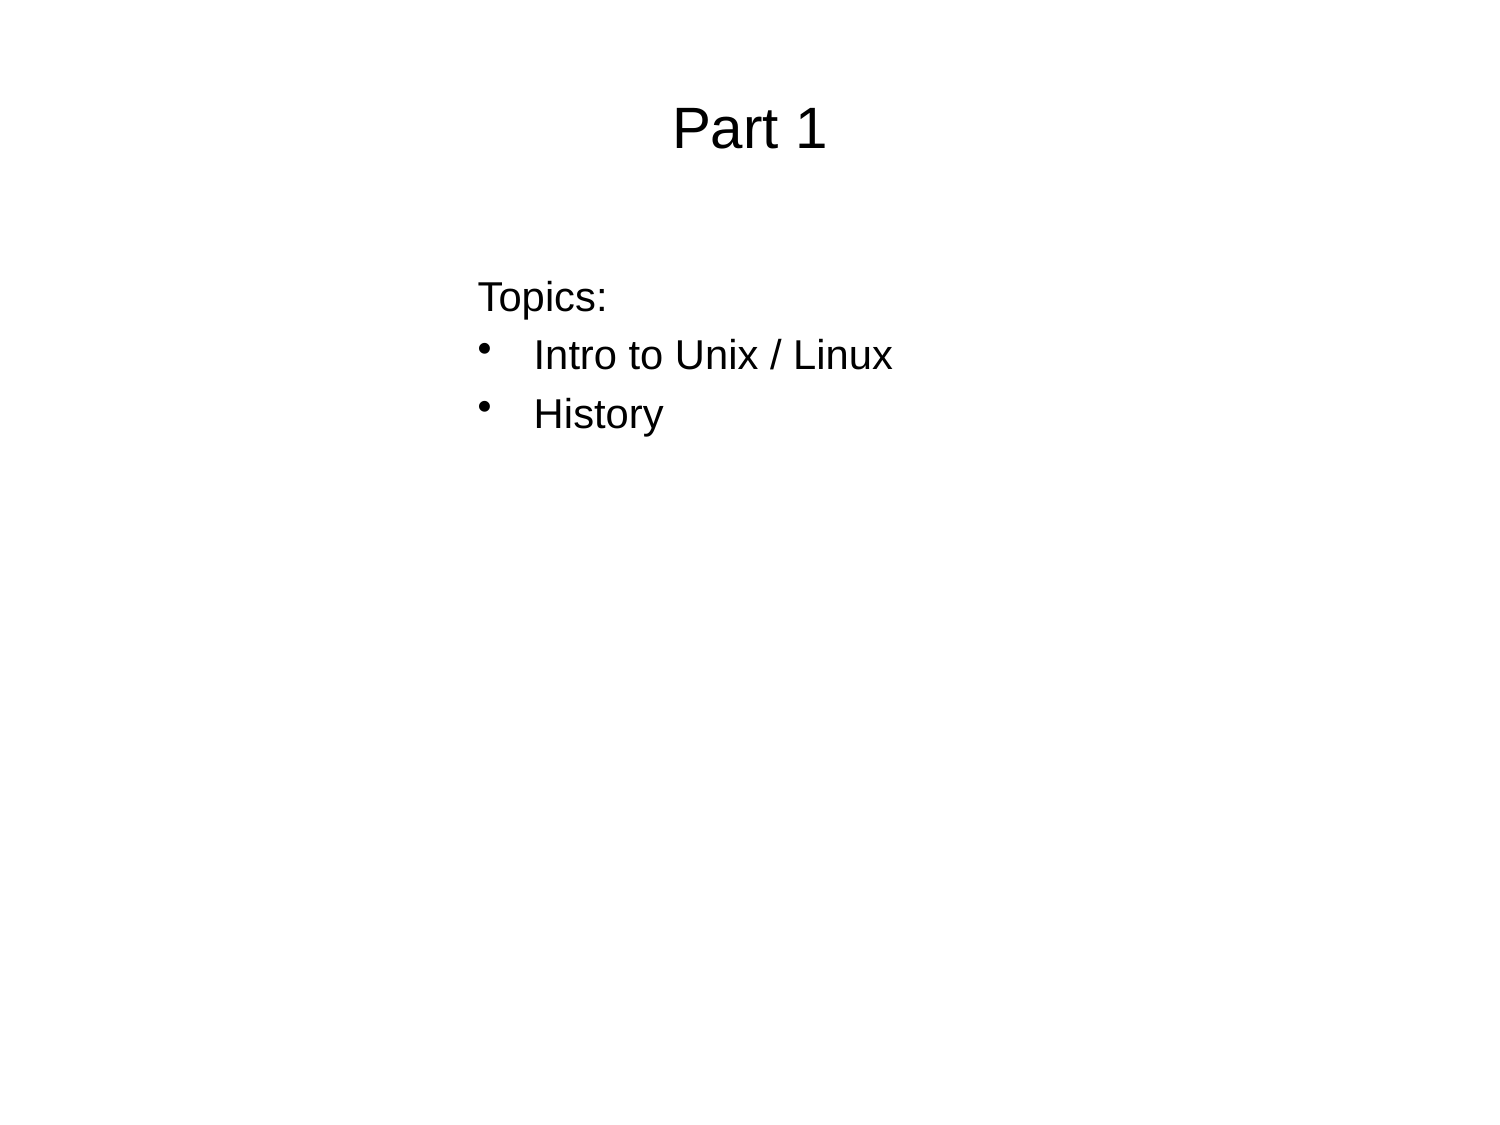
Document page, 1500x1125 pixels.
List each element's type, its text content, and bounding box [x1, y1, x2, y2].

title Part 1 [74, 62, 1426, 188]
list Topics: Intro to Unix / Linux History [462, 262, 1051, 726]
